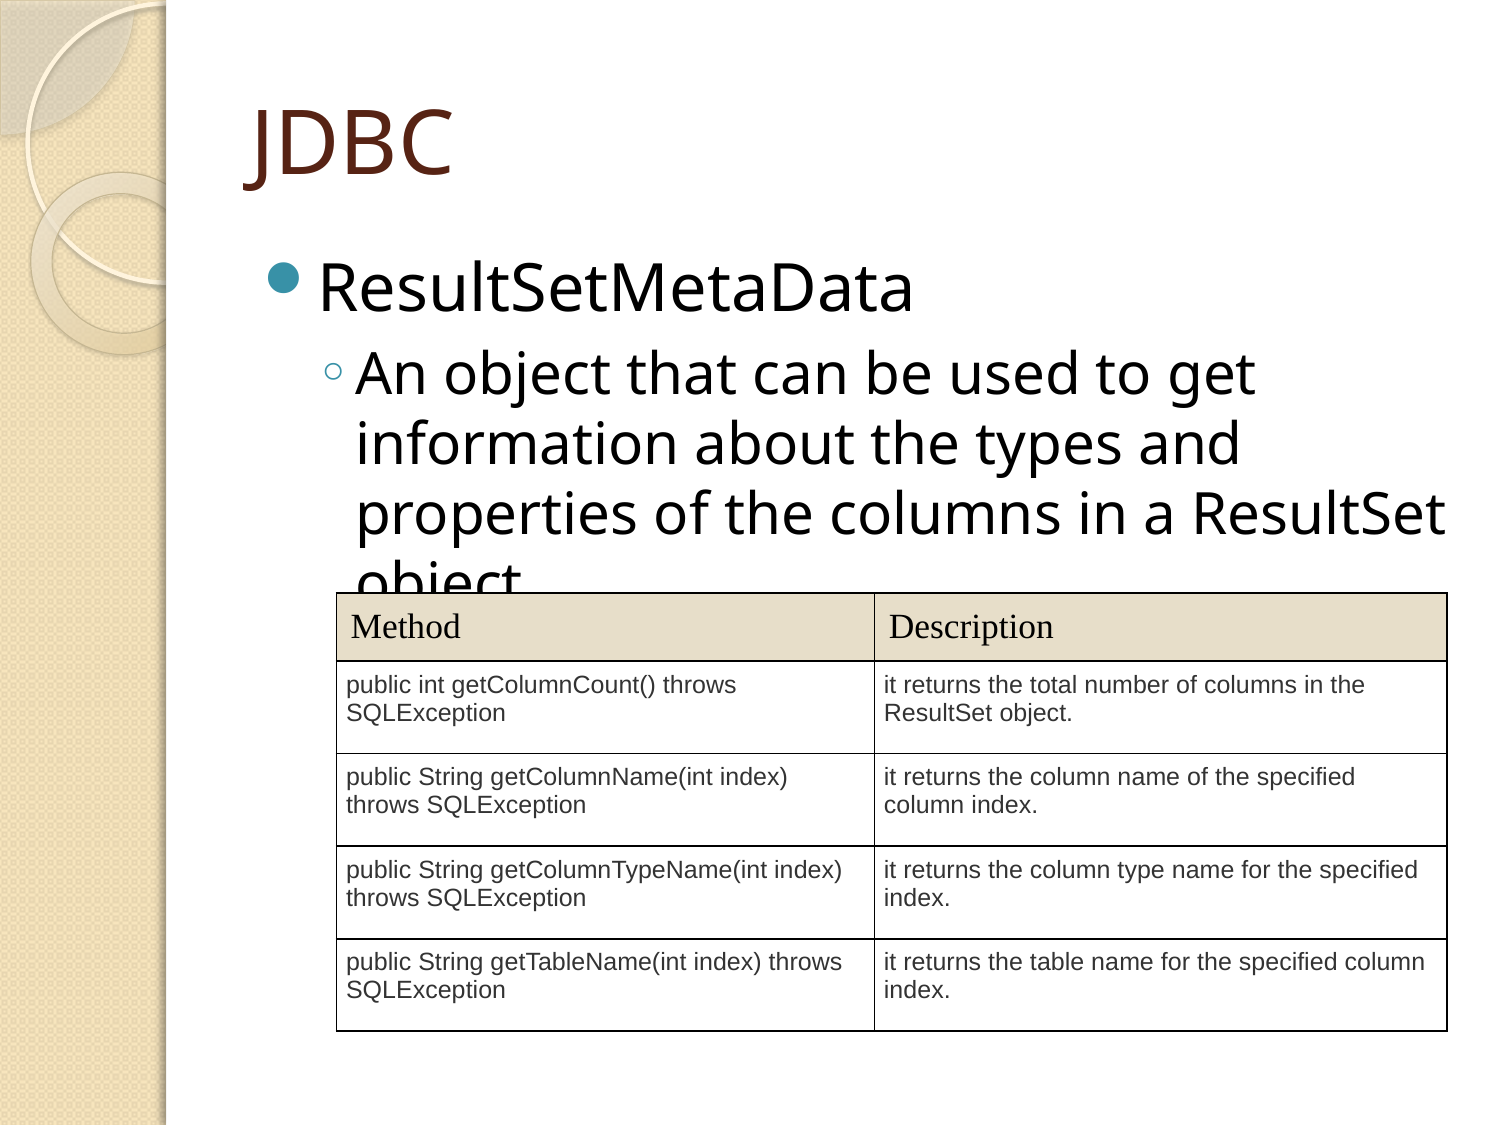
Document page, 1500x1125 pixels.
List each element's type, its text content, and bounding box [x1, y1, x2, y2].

table_cell it returns the column type name for the specified index. [875, 847, 1446, 938]
table_header Method [337, 594, 874, 660]
table_cell public int getColumnCount() throws SQLException [337, 662, 874, 753]
table_cell it returns the table name for the specified column index. [875, 940, 1446, 1030]
title JDBC [235, 45, 1466, 233]
table_cell public String getColumnTypeName(int index) throws SQLException [337, 847, 874, 938]
table_cell public String getTableName(int index) throws SQLException [337, 940, 874, 1030]
table_cell it returns the column name of the specified column index. [875, 754, 1446, 845]
table_header Description [875, 594, 1446, 660]
list ResultSetMetaData An object that can be used to get information about the types and properties of the columns in a ResultSet object [235, 237, 1466, 1025]
table_cell public String getColumnName(int index) throws SQLException [337, 754, 874, 845]
table_cell it returns the total number of columns in the ResultSet object. [875, 662, 1446, 753]
